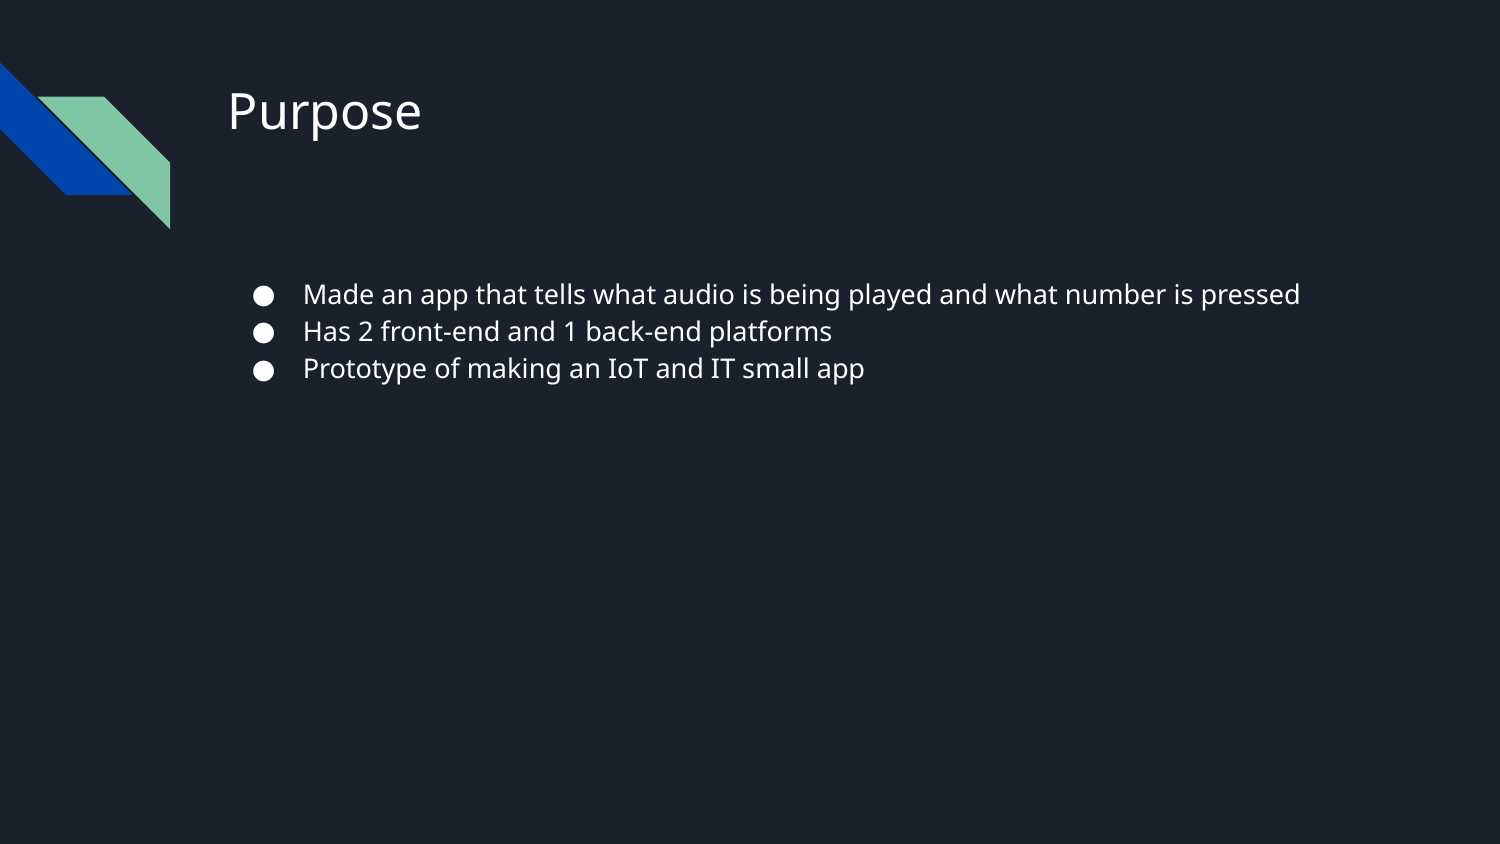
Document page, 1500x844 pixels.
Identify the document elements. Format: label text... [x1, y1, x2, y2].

title Purpose [212, 64, 1368, 215]
list Made an app that tells what audio is being played and what number is pressed Has 2 front-end and 1 back-end platforms Prototype of making an IoT and IT small app [212, 257, 1368, 735]
